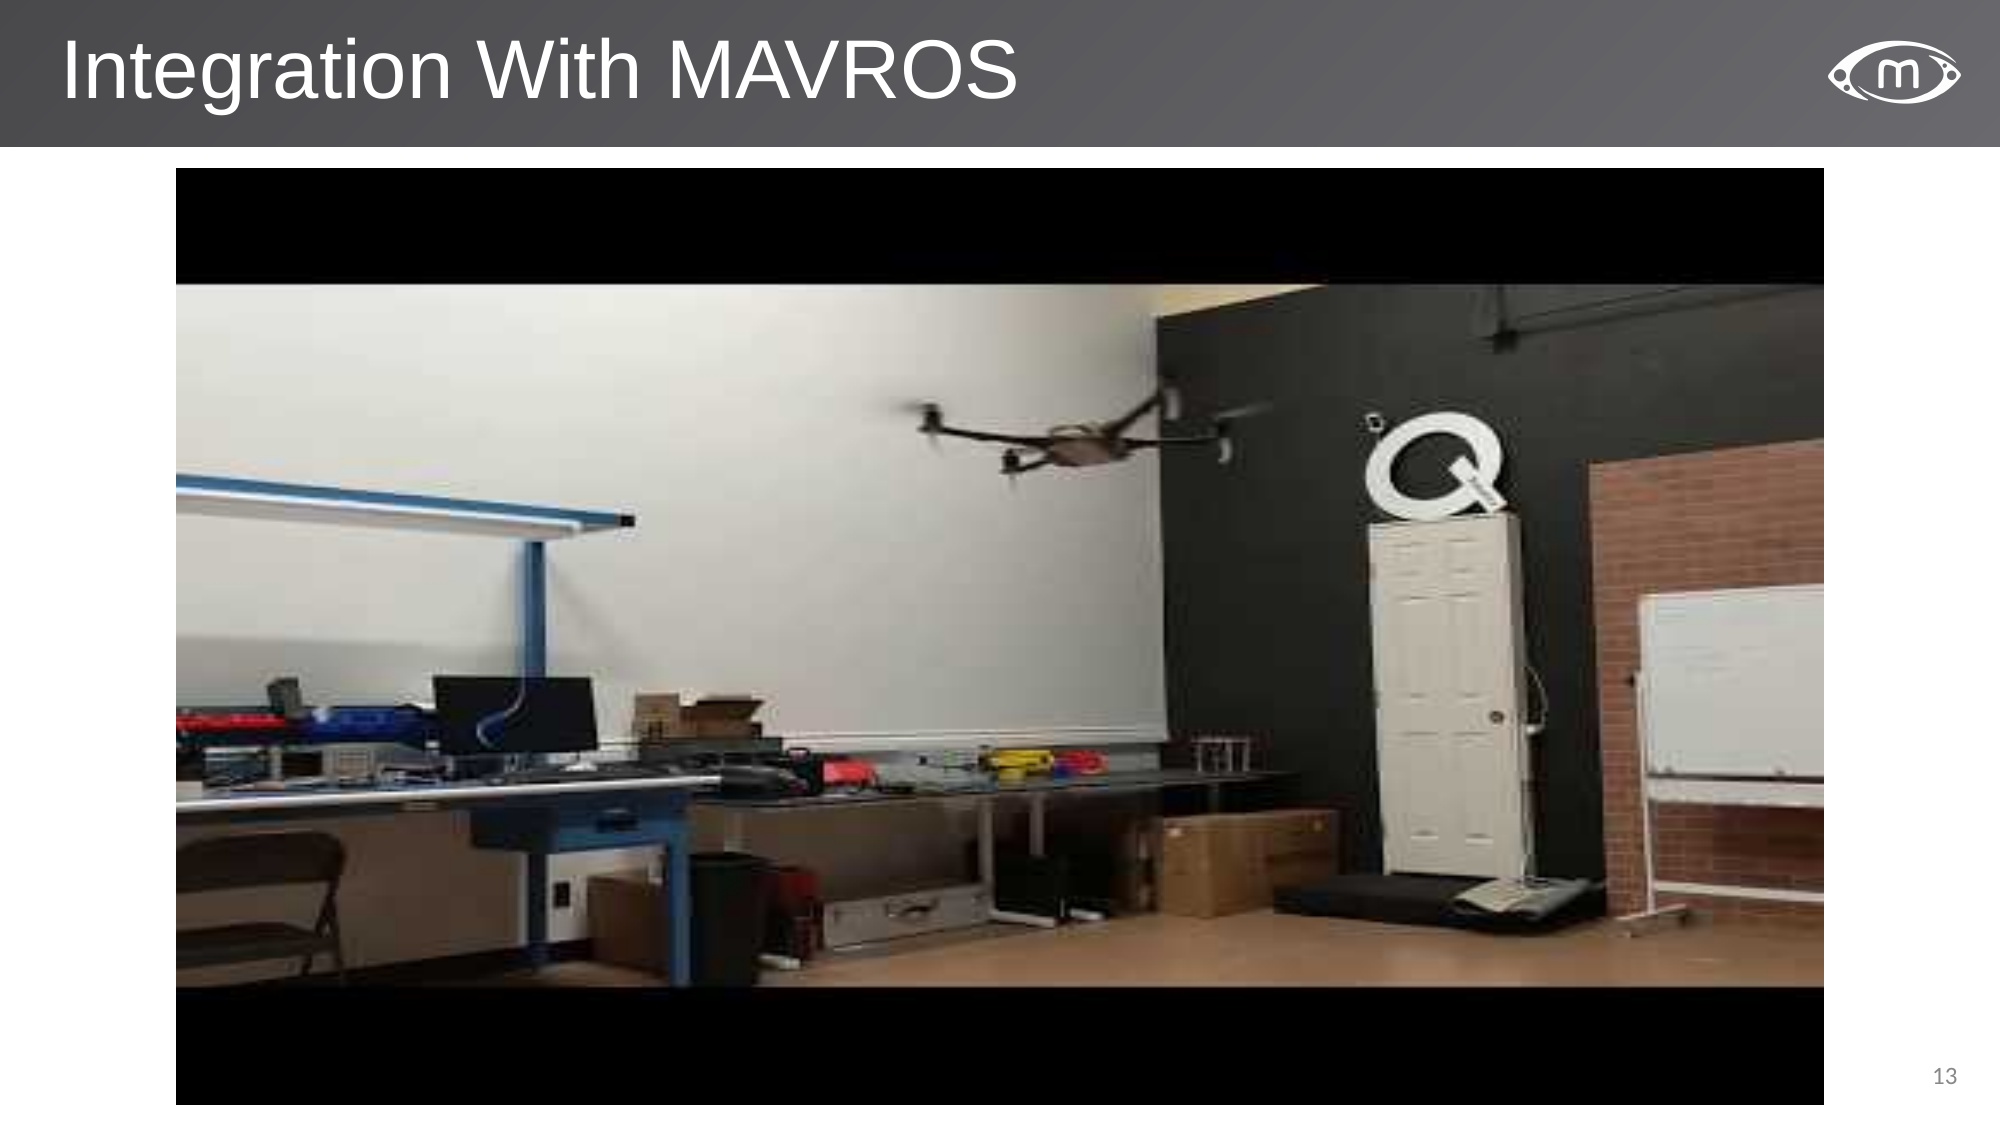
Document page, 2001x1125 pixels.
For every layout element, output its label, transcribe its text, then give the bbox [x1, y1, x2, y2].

picture [176, 0, 2001, 1105]
title Integration With MAVROS [45, 0, 1725, 144]
slide_number ‹#› [1828, 1044, 1973, 1105]
